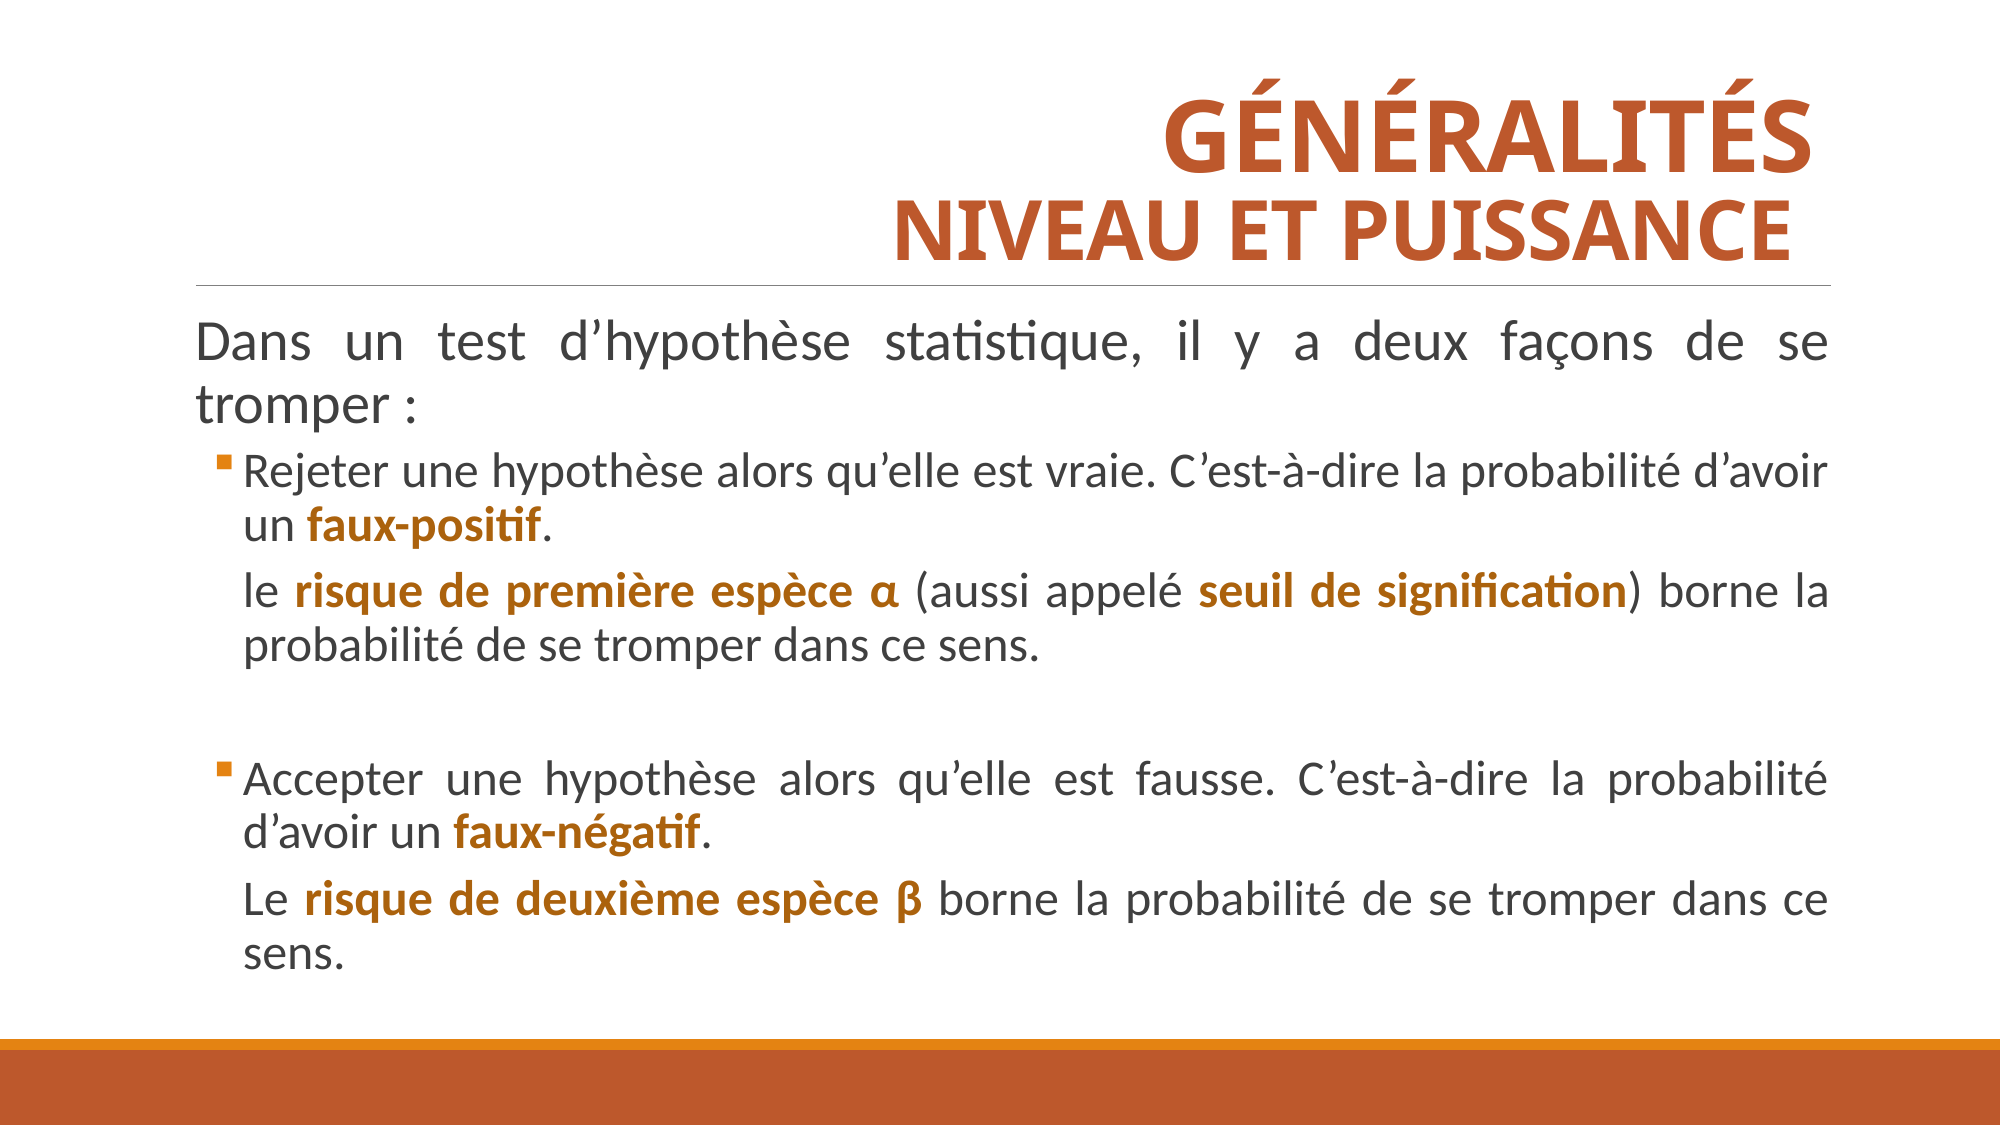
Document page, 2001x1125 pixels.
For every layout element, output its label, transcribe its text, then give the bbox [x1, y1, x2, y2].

title GÉNÉRALITÉS NIVEAU ET PUISSANCE [180, 47, 1830, 285]
